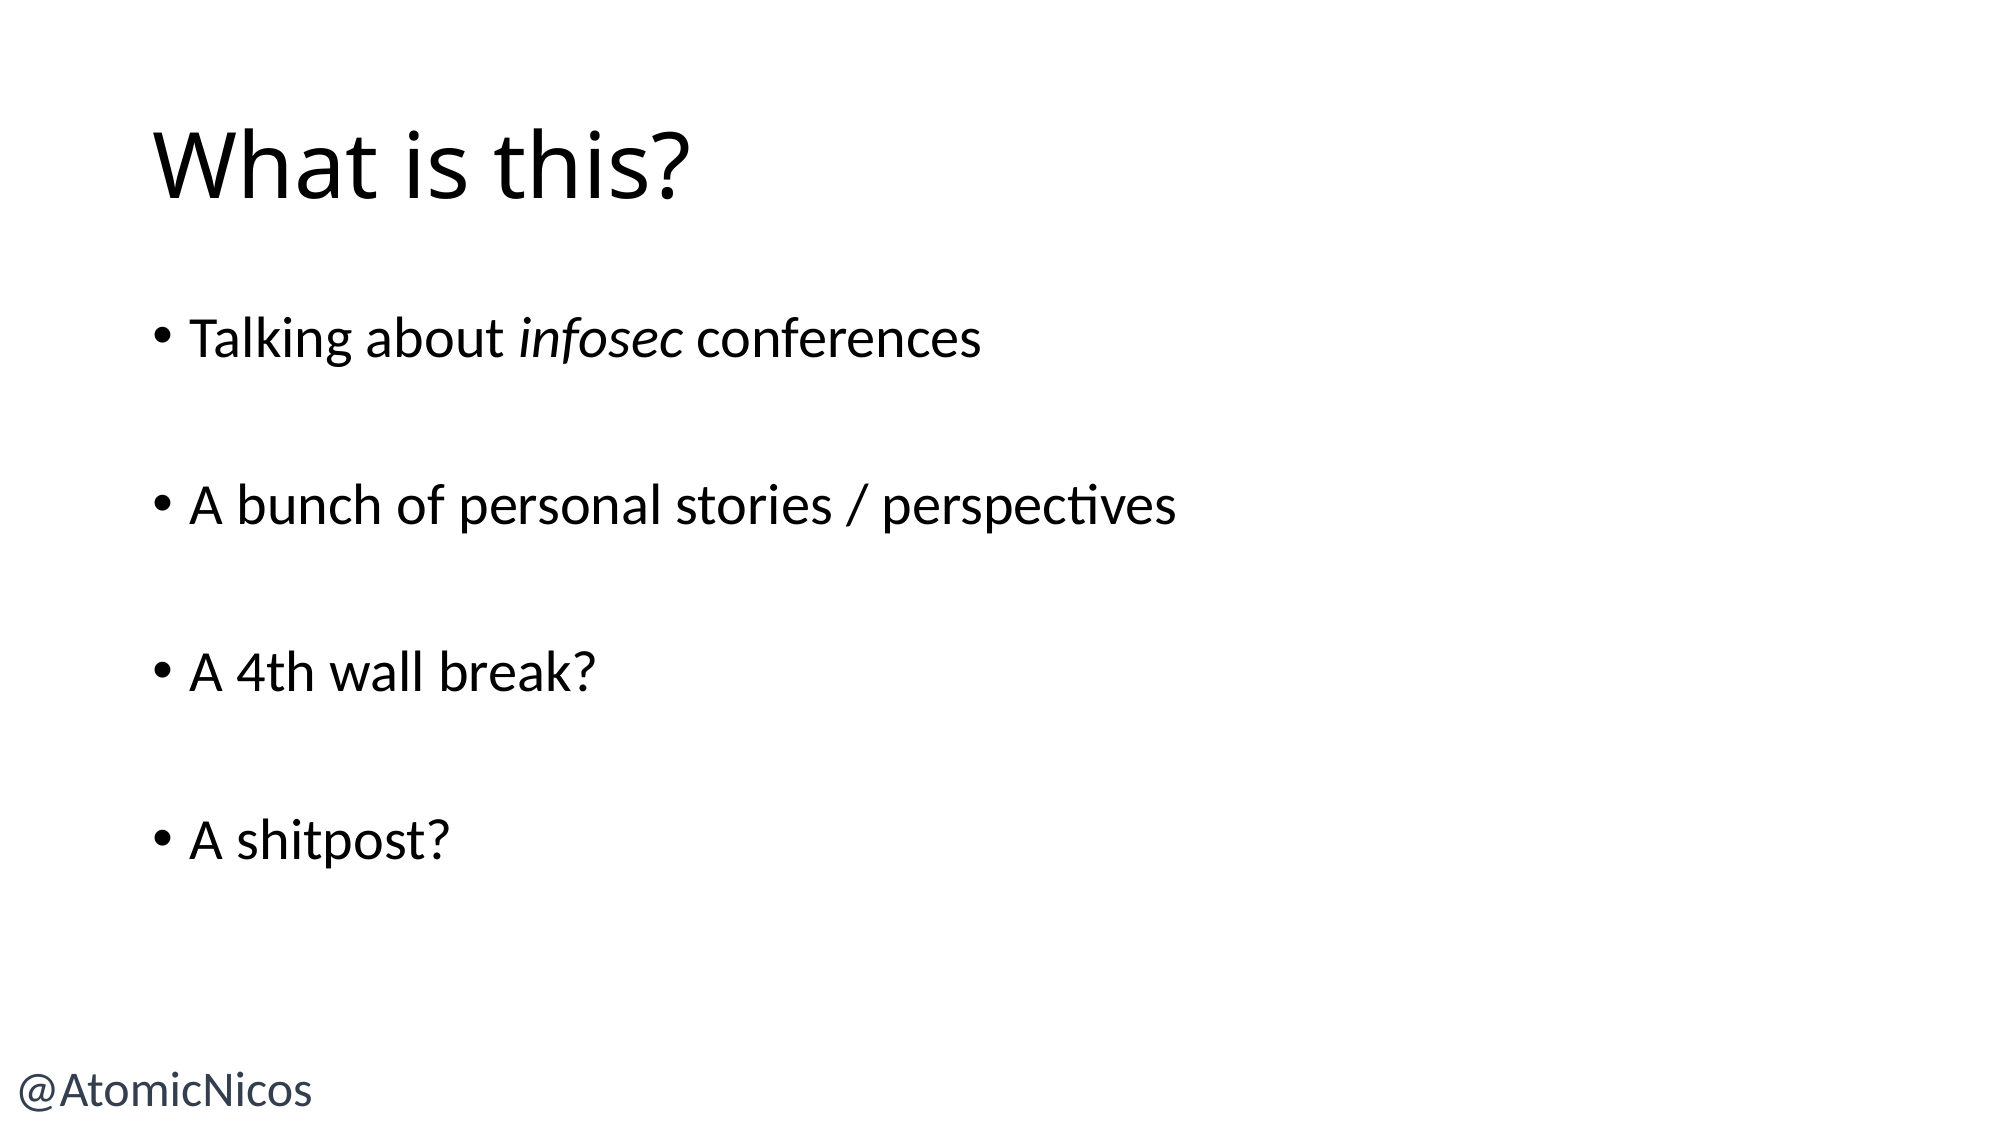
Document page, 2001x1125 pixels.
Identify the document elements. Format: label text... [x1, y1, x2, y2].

list Talking about infosec conferences A bunch of personal stories / perspectives A 4th wall break? A shitpost? [137, 299, 1863, 1014]
title What is this? [137, 59, 1863, 278]
text_box @AtomicNicos [0, 1049, 345, 1124]
